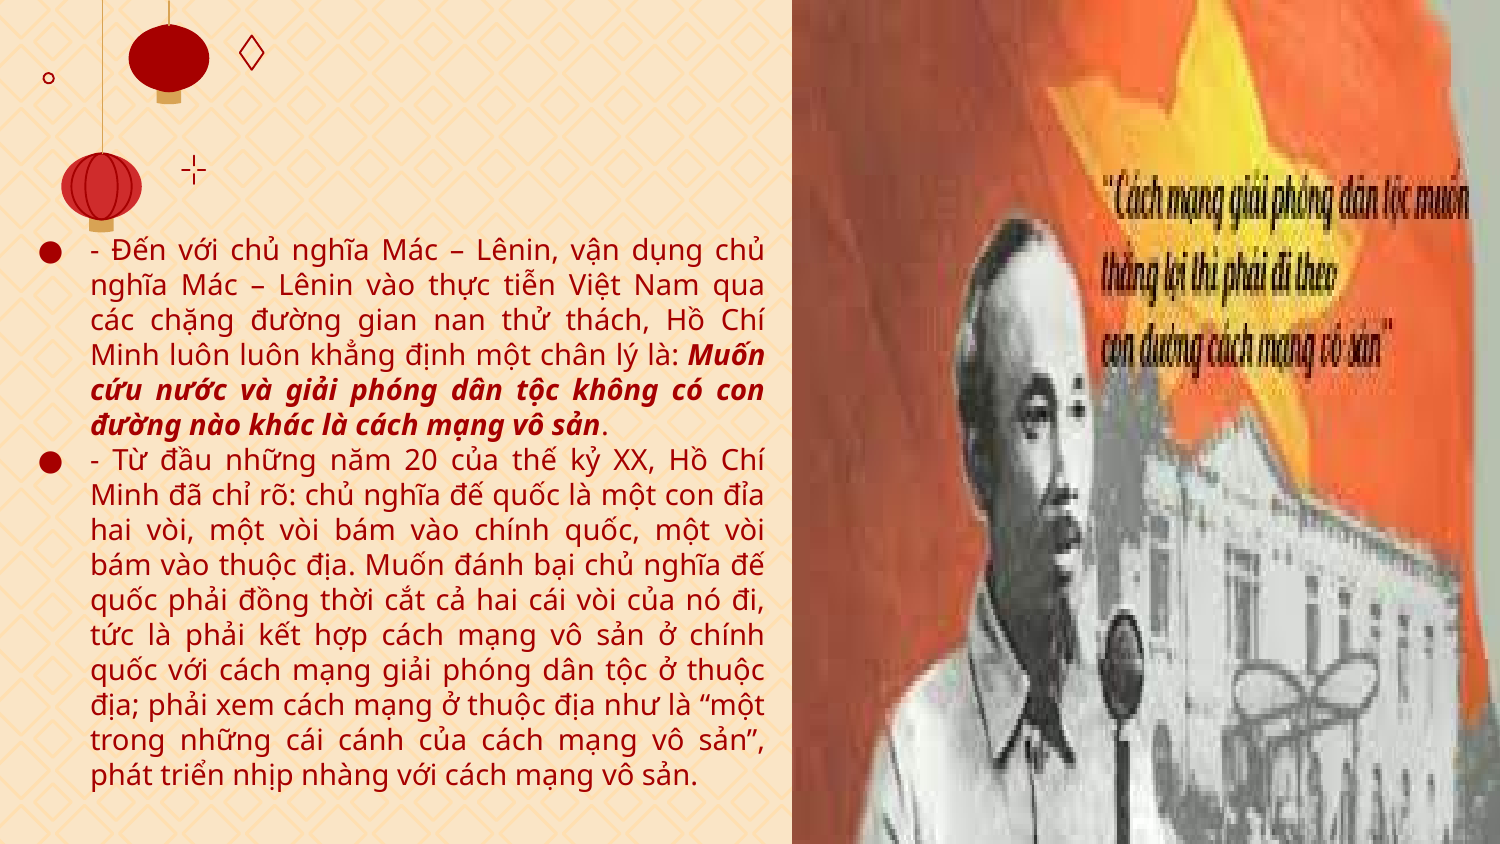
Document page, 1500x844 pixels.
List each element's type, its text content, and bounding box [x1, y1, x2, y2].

picture [791, 0, 1500, 844]
list - Đến với chủ nghĩa Mác – Lênin, vận dụng chủ nghĩa Mác – Lênin vào thực tiễn Việt Nam qua các chặng đường gian nan thử thách, Hồ Chí Minh luôn luôn khẳng định một chân lý là: Muốn cứu nước và giải phóng dân tộc không có con đường nào khác là cách mạng vô sản. - Từ đầu những năm 20 của thế kỷ XX, Hồ Chí Minh đã chỉ rõ: chủ nghĩa đế quốc là một con đỉa hai vòi, một vòi bám vào chính quốc, một vòi bám vào thuộc địa. Muốn đánh bại chủ nghĩa đế quốc phải đồng thời cắt cả hai cái vòi của nó đi, tức là phải kết hợp cách mạng vô sản ở chính quốc với cách mạng giải phóng dân tộc ở thuộc địa; phải xem cách mạng ở thuộc địa như là “một trong những cái cánh của cách mạng vô sản”, phát triển nhịp nhàng với cách mạng vô sản. [0, 216, 781, 844]
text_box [181, 155, 206, 185]
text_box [128, 0, 210, 105]
